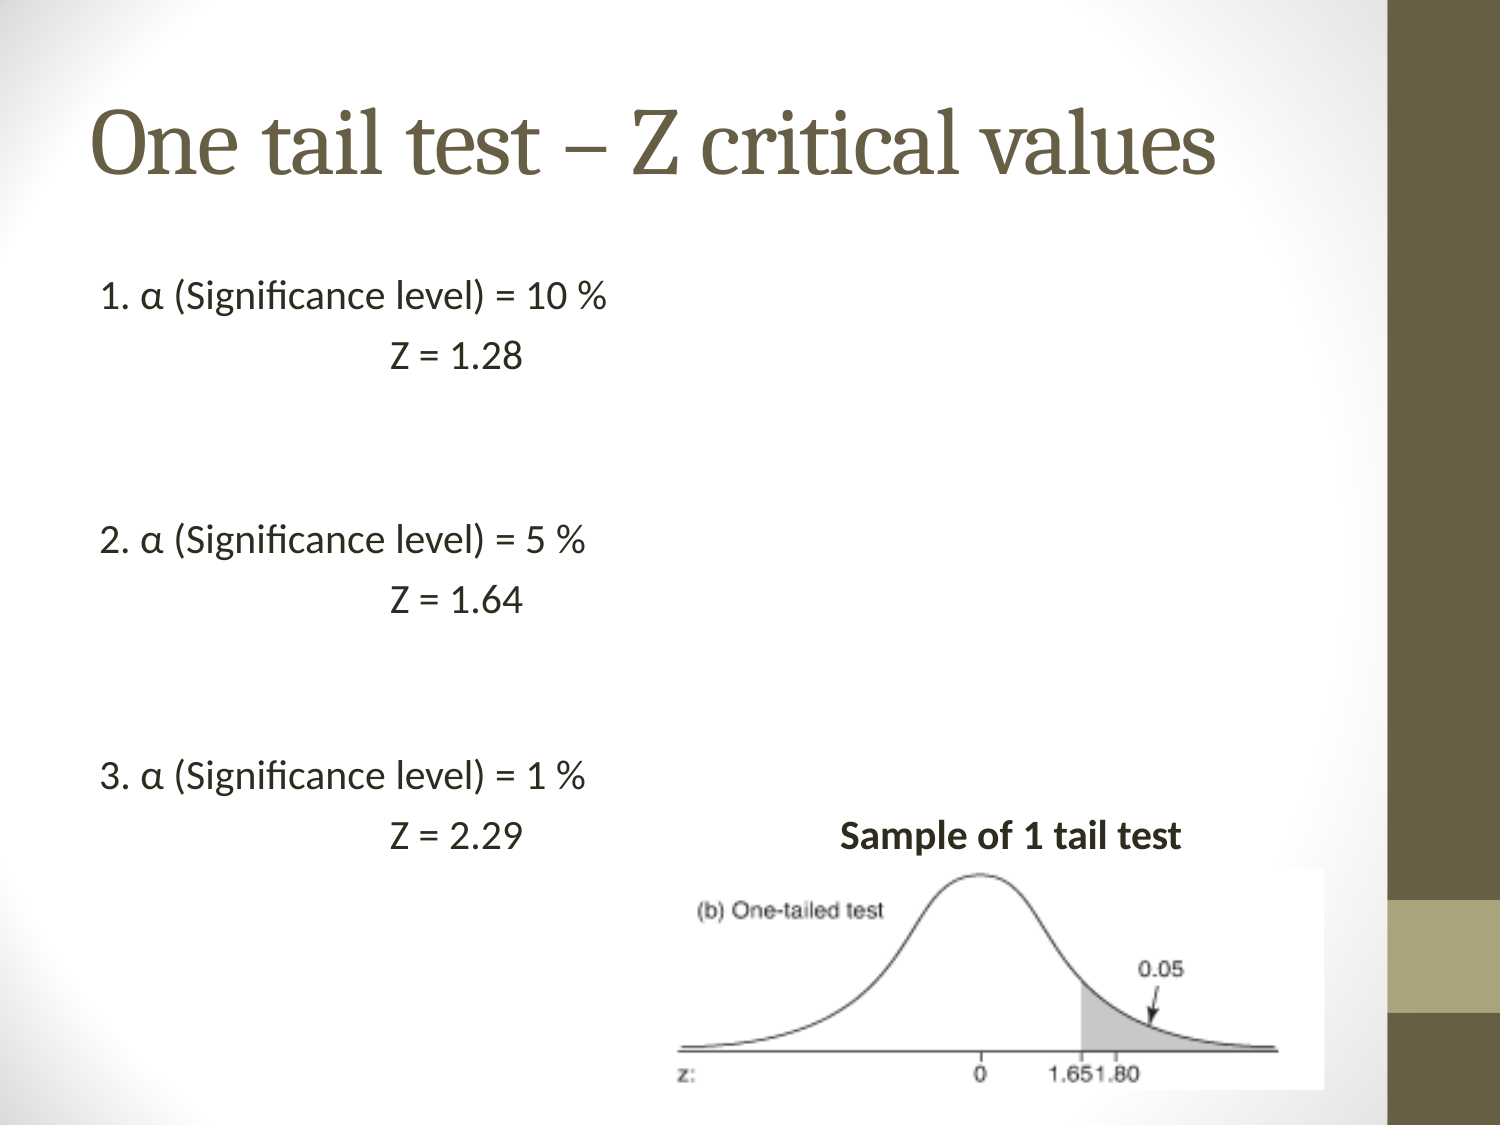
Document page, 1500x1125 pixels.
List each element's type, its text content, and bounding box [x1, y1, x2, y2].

title One tail test – Z critical values [87, 76, 1242, 267]
text_box 3. α (Significance level) = 1 % Z = 2.29 [97, 735, 590, 858]
picture [0, 0, 1387, 1125]
text_box α (Significance level) = 10 % Z = 1.28 α (Significance level) = 5 % Z = 1.64 [97, 255, 611, 622]
text_box Sample of 1 tail test [837, 805, 1185, 858]
text_box [655, 869, 1325, 1090]
